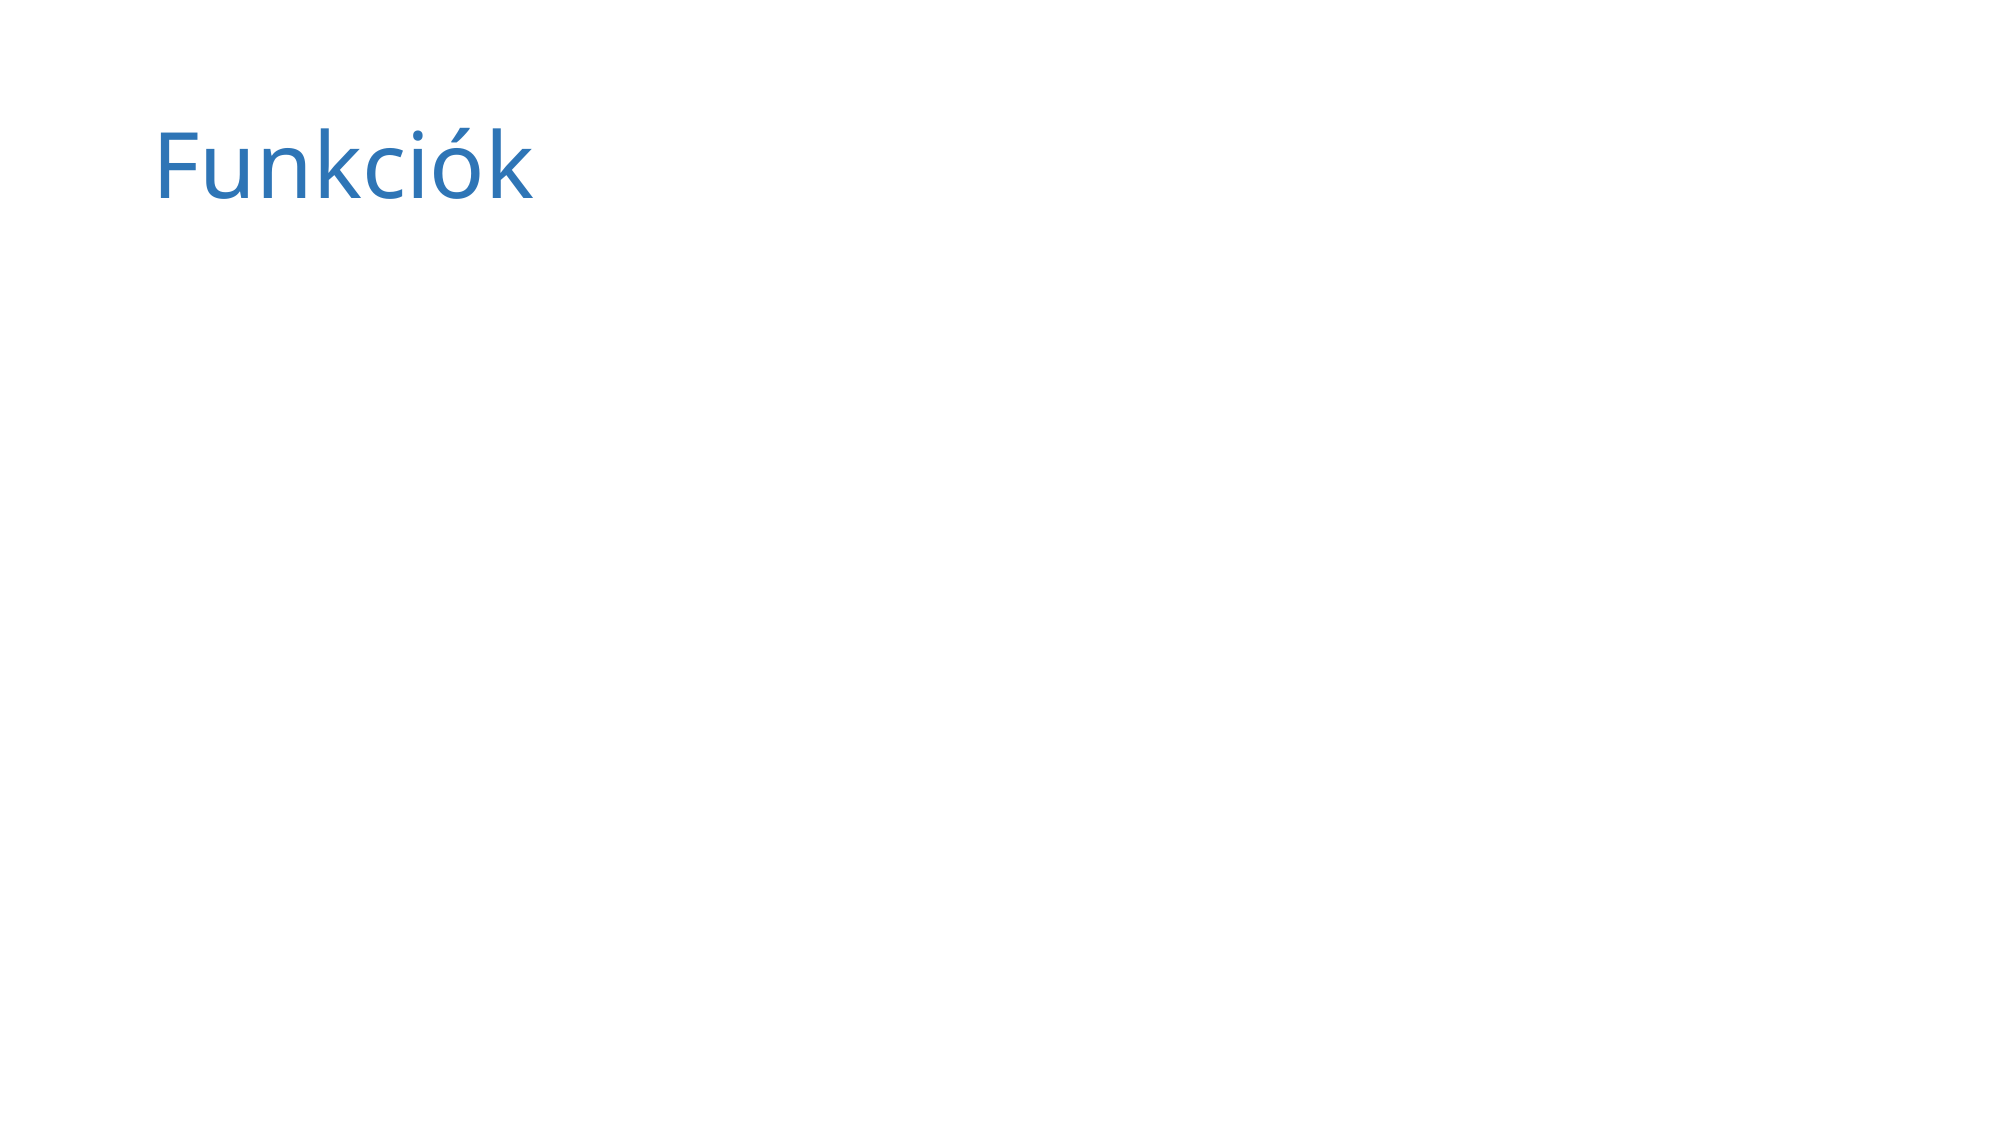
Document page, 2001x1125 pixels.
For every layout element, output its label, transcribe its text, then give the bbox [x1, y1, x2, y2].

title Funkciók [137, 59, 1863, 278]
